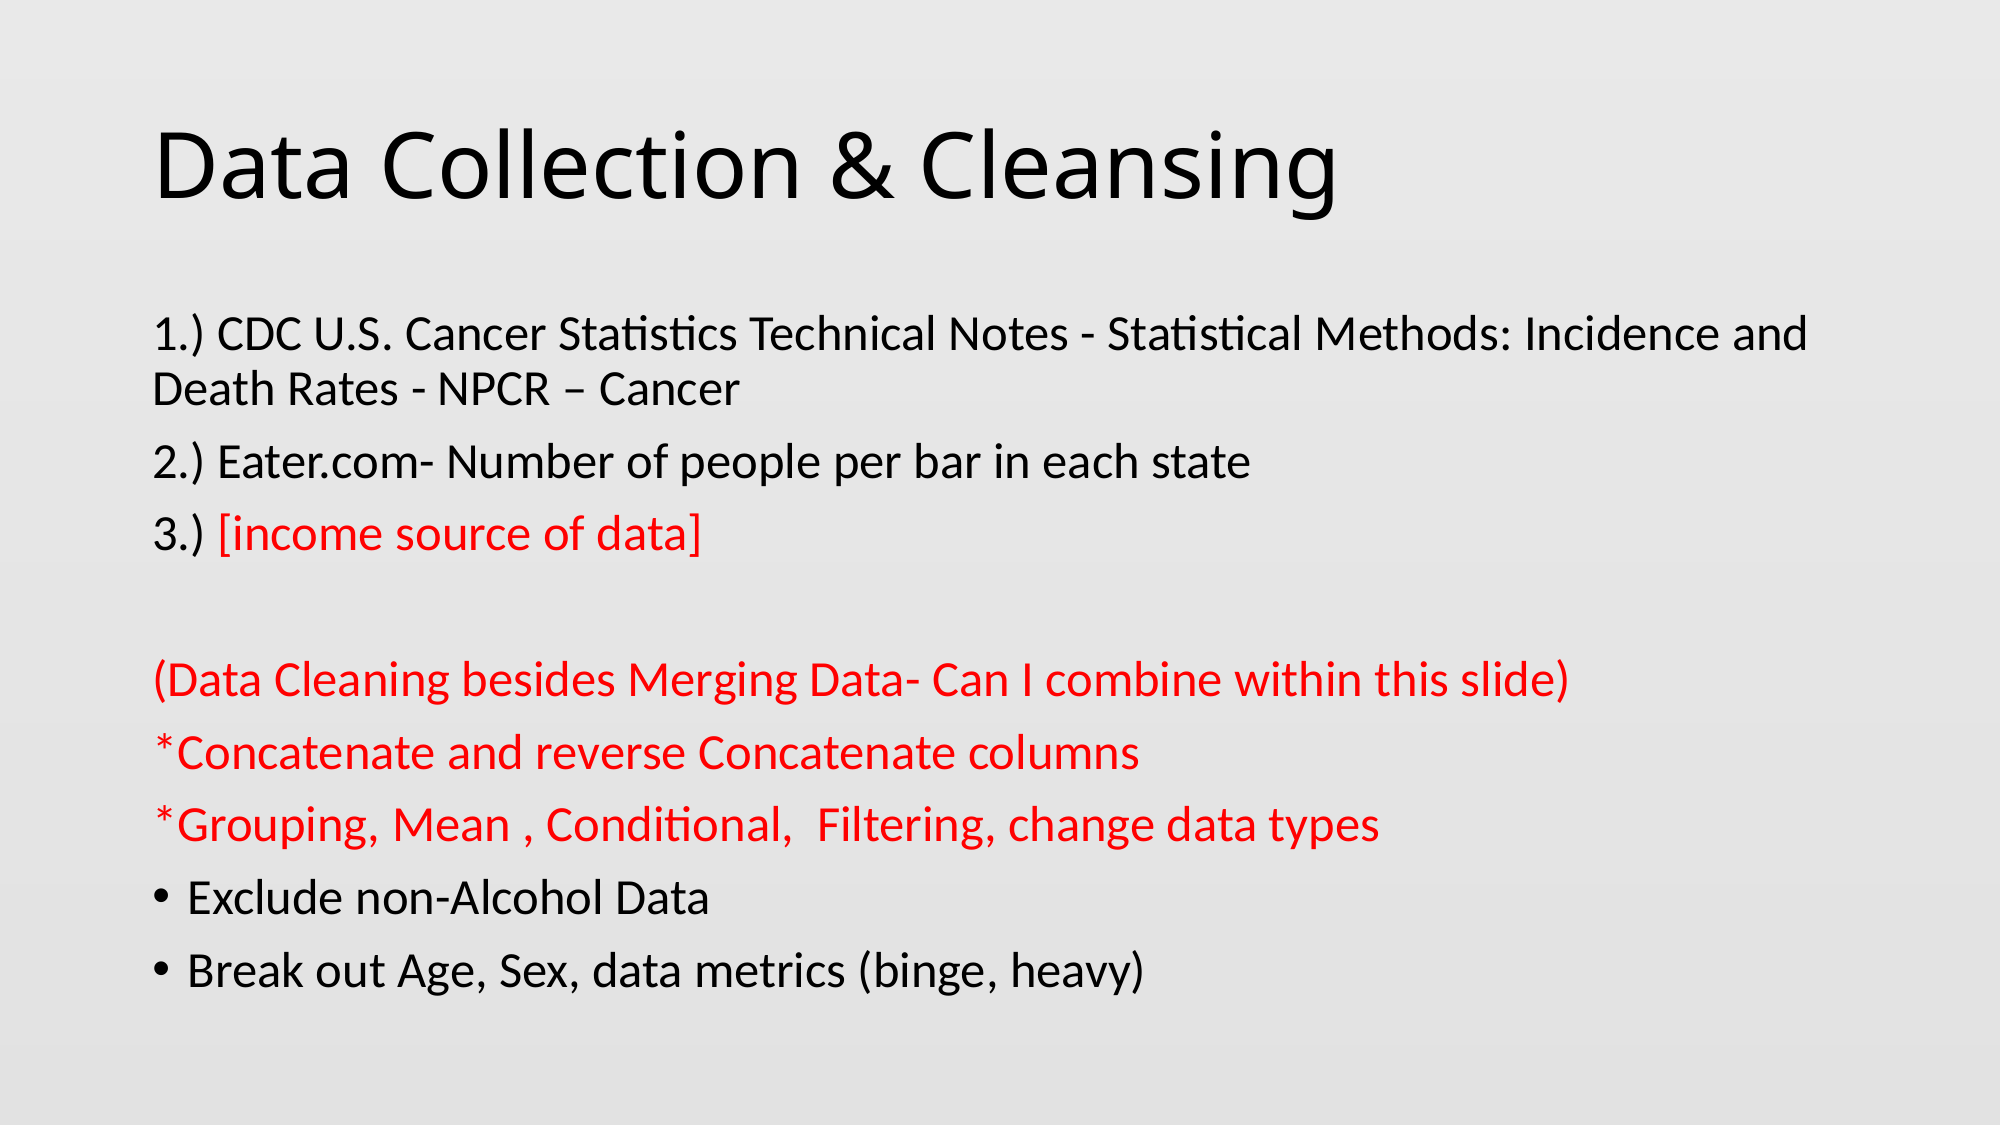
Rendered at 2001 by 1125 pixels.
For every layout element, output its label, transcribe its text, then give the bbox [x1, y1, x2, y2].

title Data Collection & Cleansing [137, 59, 1863, 278]
list 1.) CDC U.S. Cancer Statistics Technical Notes - Statistical Methods: Incidence and Death Rates - NPCR – Cancer 2.) Eater.com- Number of people per bar in each state 3.) [income source of data] (Data Cleaning besides Merging Data- Can I combine within this slide) *Concatenate and reverse Concatenate columns *Grouping, Mean , Conditional, Filtering, change data types Exclude non-Alcohol Data Break out Age, Sex, data metrics (binge, heavy) [137, 299, 1863, 1014]
